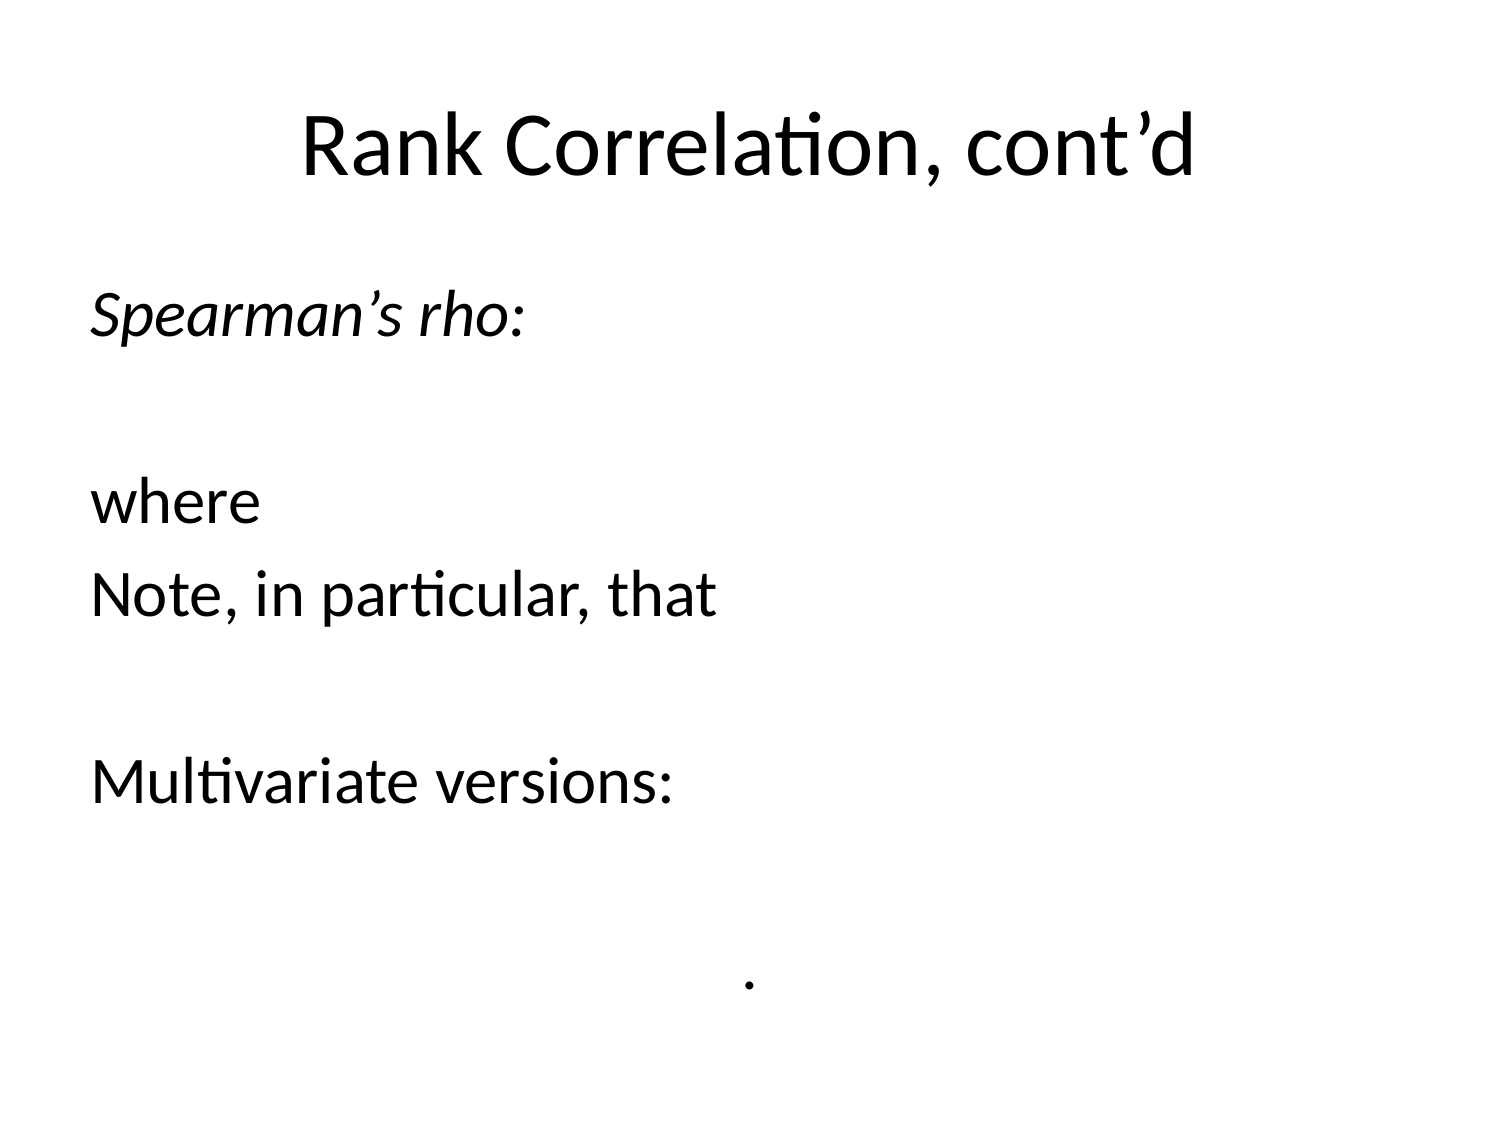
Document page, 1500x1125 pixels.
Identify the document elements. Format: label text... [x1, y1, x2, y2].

title Rank Correlation, cont’d [75, 45, 1425, 233]
